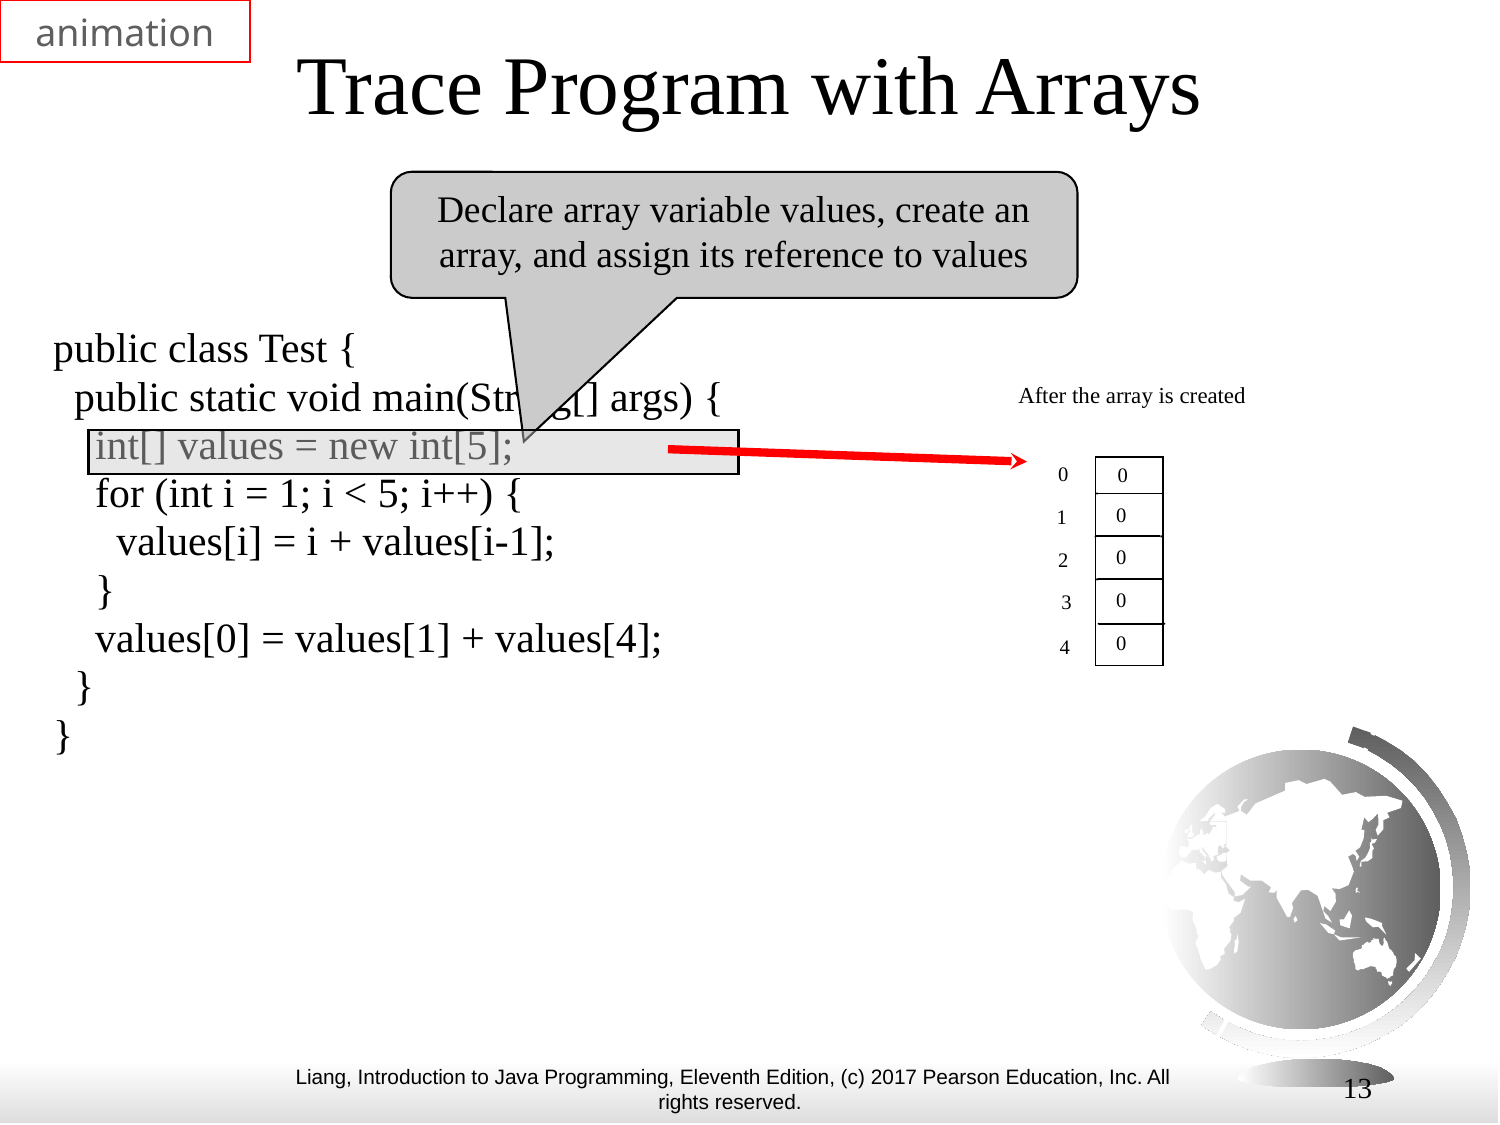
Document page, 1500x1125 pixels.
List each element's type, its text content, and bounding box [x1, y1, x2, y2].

text_box animation [0, 0, 250, 63]
list public class Test { public static void main(String[] args) { int[] values = new int[5]; for (int i = 1; i < 5; i++) { values[i] = i + values[i-1]; } values[0] = values[1] + values[4]; } } [547, 323, 751, 421]
list public class Test { public static void main(String[] args) { int[] values = new int[5]; for (int i = 1; i < 5; i++) { values[i] = i + values[i-1]; } values[0] = values[1] + values[4]; } } [38, 323, 521, 421]
text_box [88, 430, 739, 475]
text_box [957, 335, 1280, 680]
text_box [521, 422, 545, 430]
text_box Declare array variable values, create an array, and assign its reference to values [390, 171, 1078, 421]
list public class Test { public static void main(String[] args) { int[] values = new int[5]; for (int i = 1; i < 5; i++) { values[i] = i + values[i-1]; } values[0] = values[1] + values[4]; } } [38, 422, 751, 786]
title Trace Program with Arrays [112, 37, 1388, 125]
slide_number 13 [1074, 1049, 1388, 1125]
